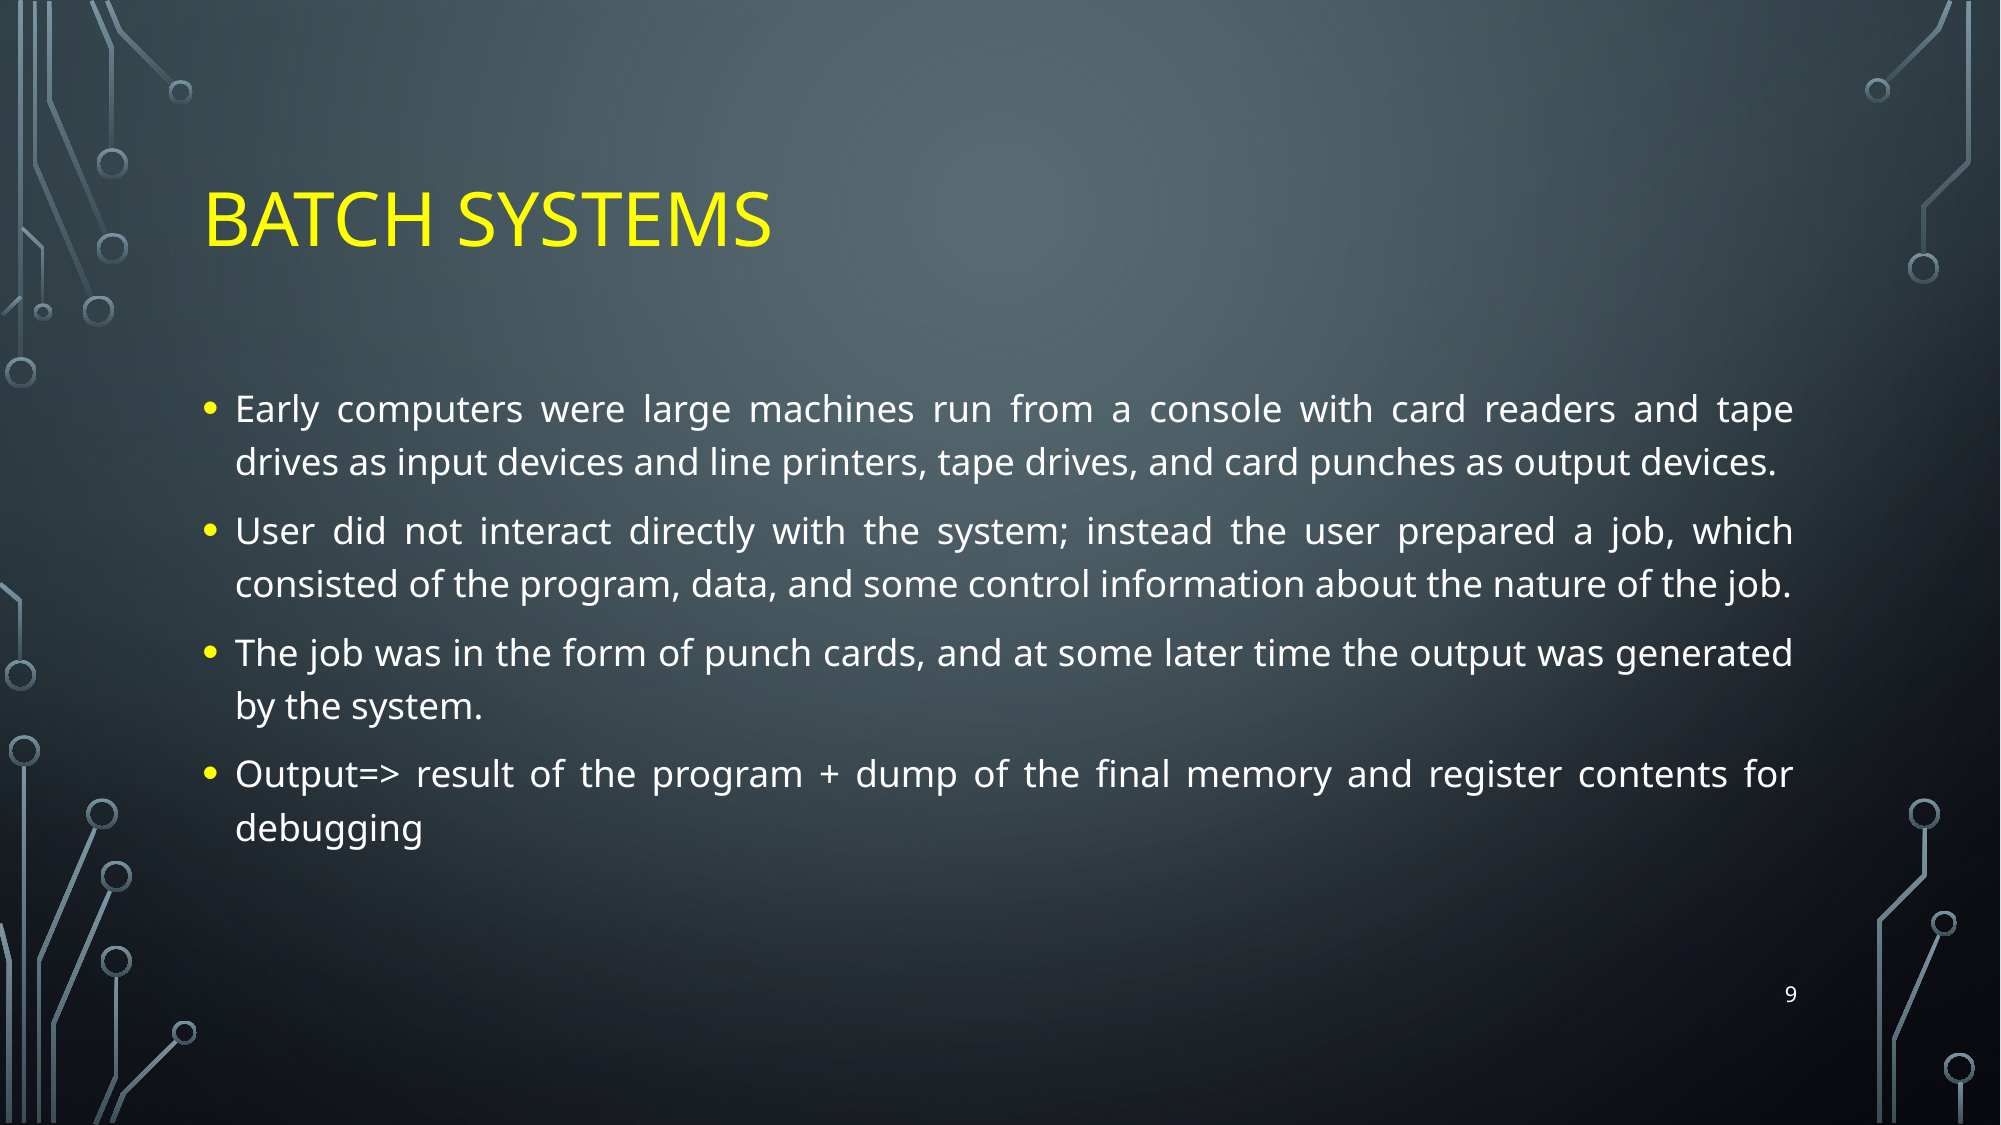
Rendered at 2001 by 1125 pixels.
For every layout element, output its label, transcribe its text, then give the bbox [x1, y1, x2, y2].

list Early computers were large machines run from a console with card readers and tape drives as input devices and line printers, tape drives, and card punches as output devices. User did not interact directly with the system; instead the user prepared a job, which consisted of the program, data, and some control information about the nature of the job. The job was in the form of punch cards, and at some later time the output was generated by the system. Output=> result of the program + dump of the final memory and register contents for debugging [187, 369, 1813, 950]
title Batch Systems [187, 101, 1813, 344]
slide_number 9 [1685, 965, 1813, 1025]
